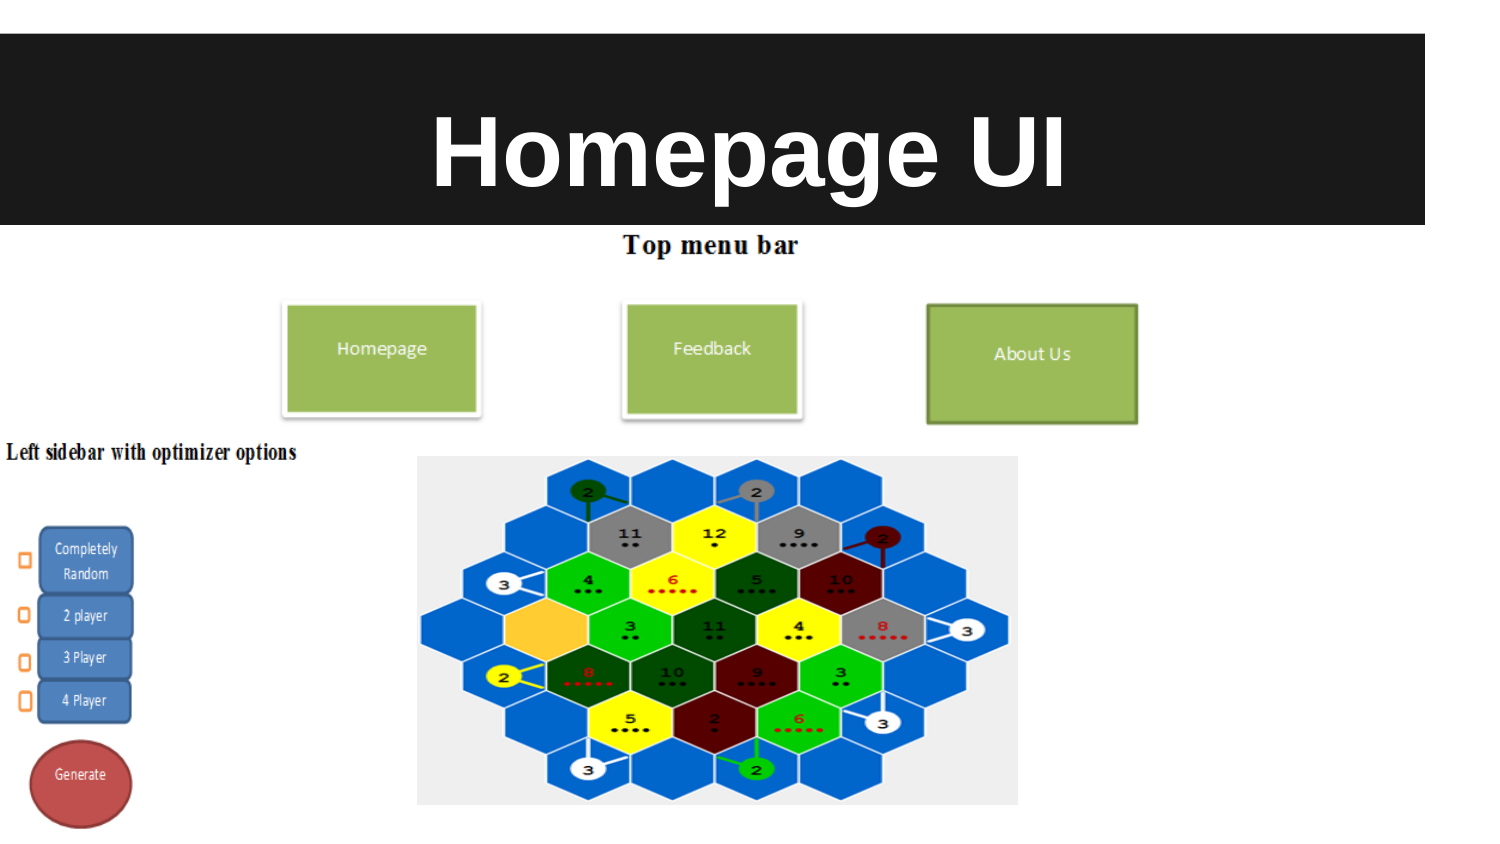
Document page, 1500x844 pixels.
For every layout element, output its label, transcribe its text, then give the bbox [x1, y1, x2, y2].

picture [5, 436, 1018, 831]
title Homepage UI [75, 33, 1425, 221]
picture [273, 227, 1141, 431]
